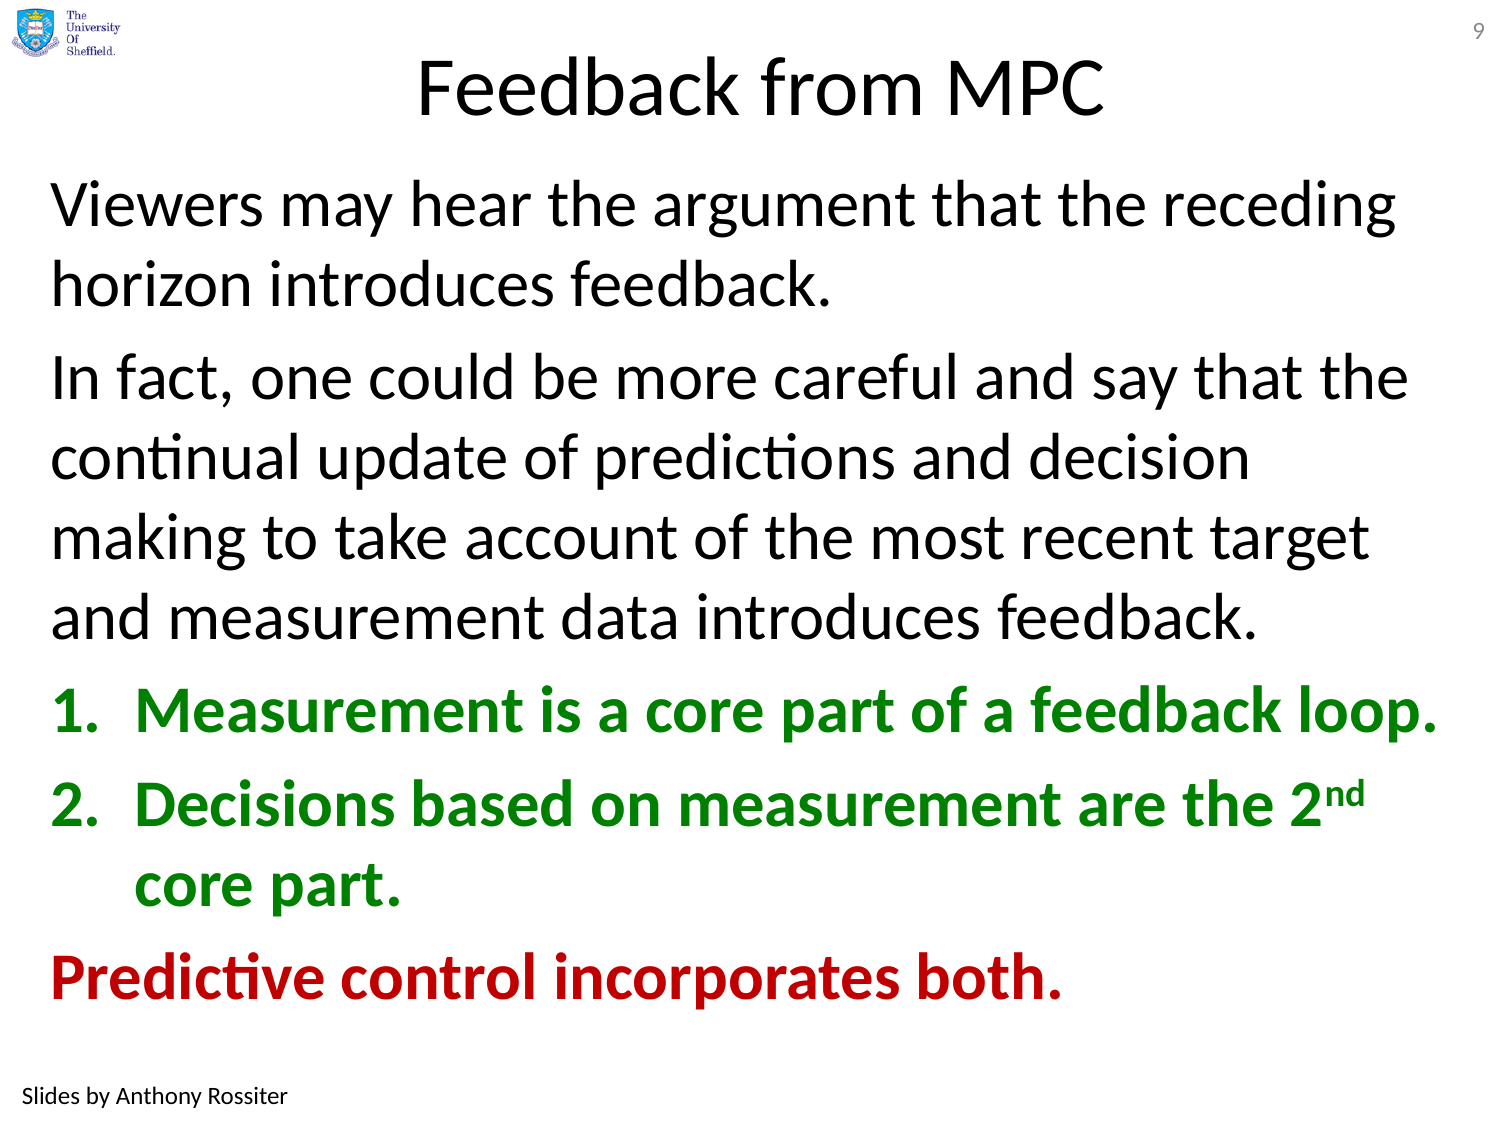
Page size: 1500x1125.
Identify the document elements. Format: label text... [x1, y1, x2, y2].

slide_number 9 [1335, 0, 1500, 60]
list Viewers may hear the argument that the receding horizon introduces feedback. In fact, one could be more careful and say that the continual update of predictions and decision making to take account of the most recent target and measurement data introduces feedback. Measurement is a core part of a feedback loop. Decisions based on measurement are the 2nd core part. Predictive control incorporates both. [35, 152, 1465, 1079]
title Feedback from MPC [105, 23, 1418, 141]
footer Slides by Anthony Rossiter [0, 1065, 317, 1125]
picture [0, 0, 168, 67]
